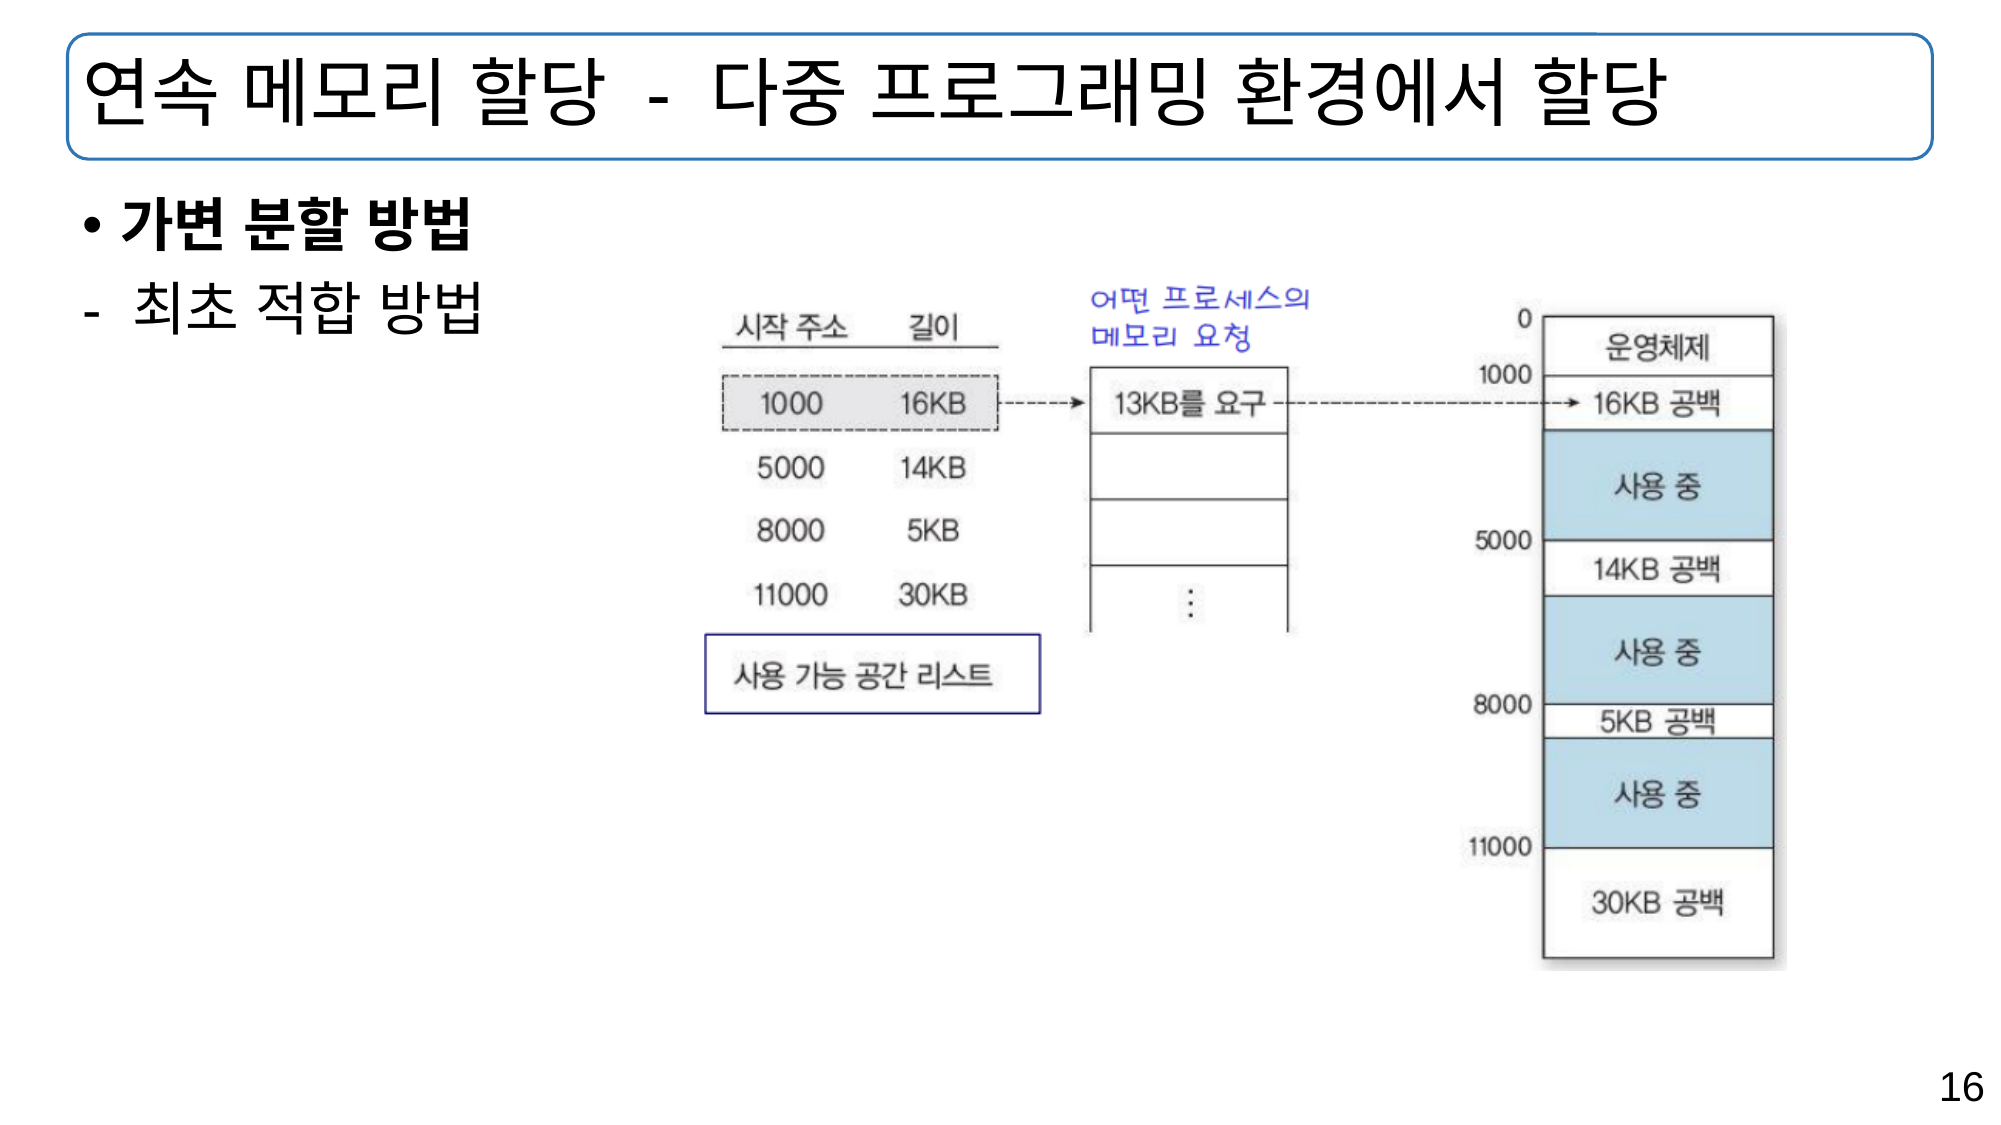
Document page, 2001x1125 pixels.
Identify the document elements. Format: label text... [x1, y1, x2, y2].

list 가변 분할 방법 - 최초 적합 방법 [67, 189, 1933, 1019]
picture [704, 242, 1787, 971]
title 연속 메모리 할당 - 다중 프로그래밍 환경에서 할당 [67, 34, 1933, 160]
